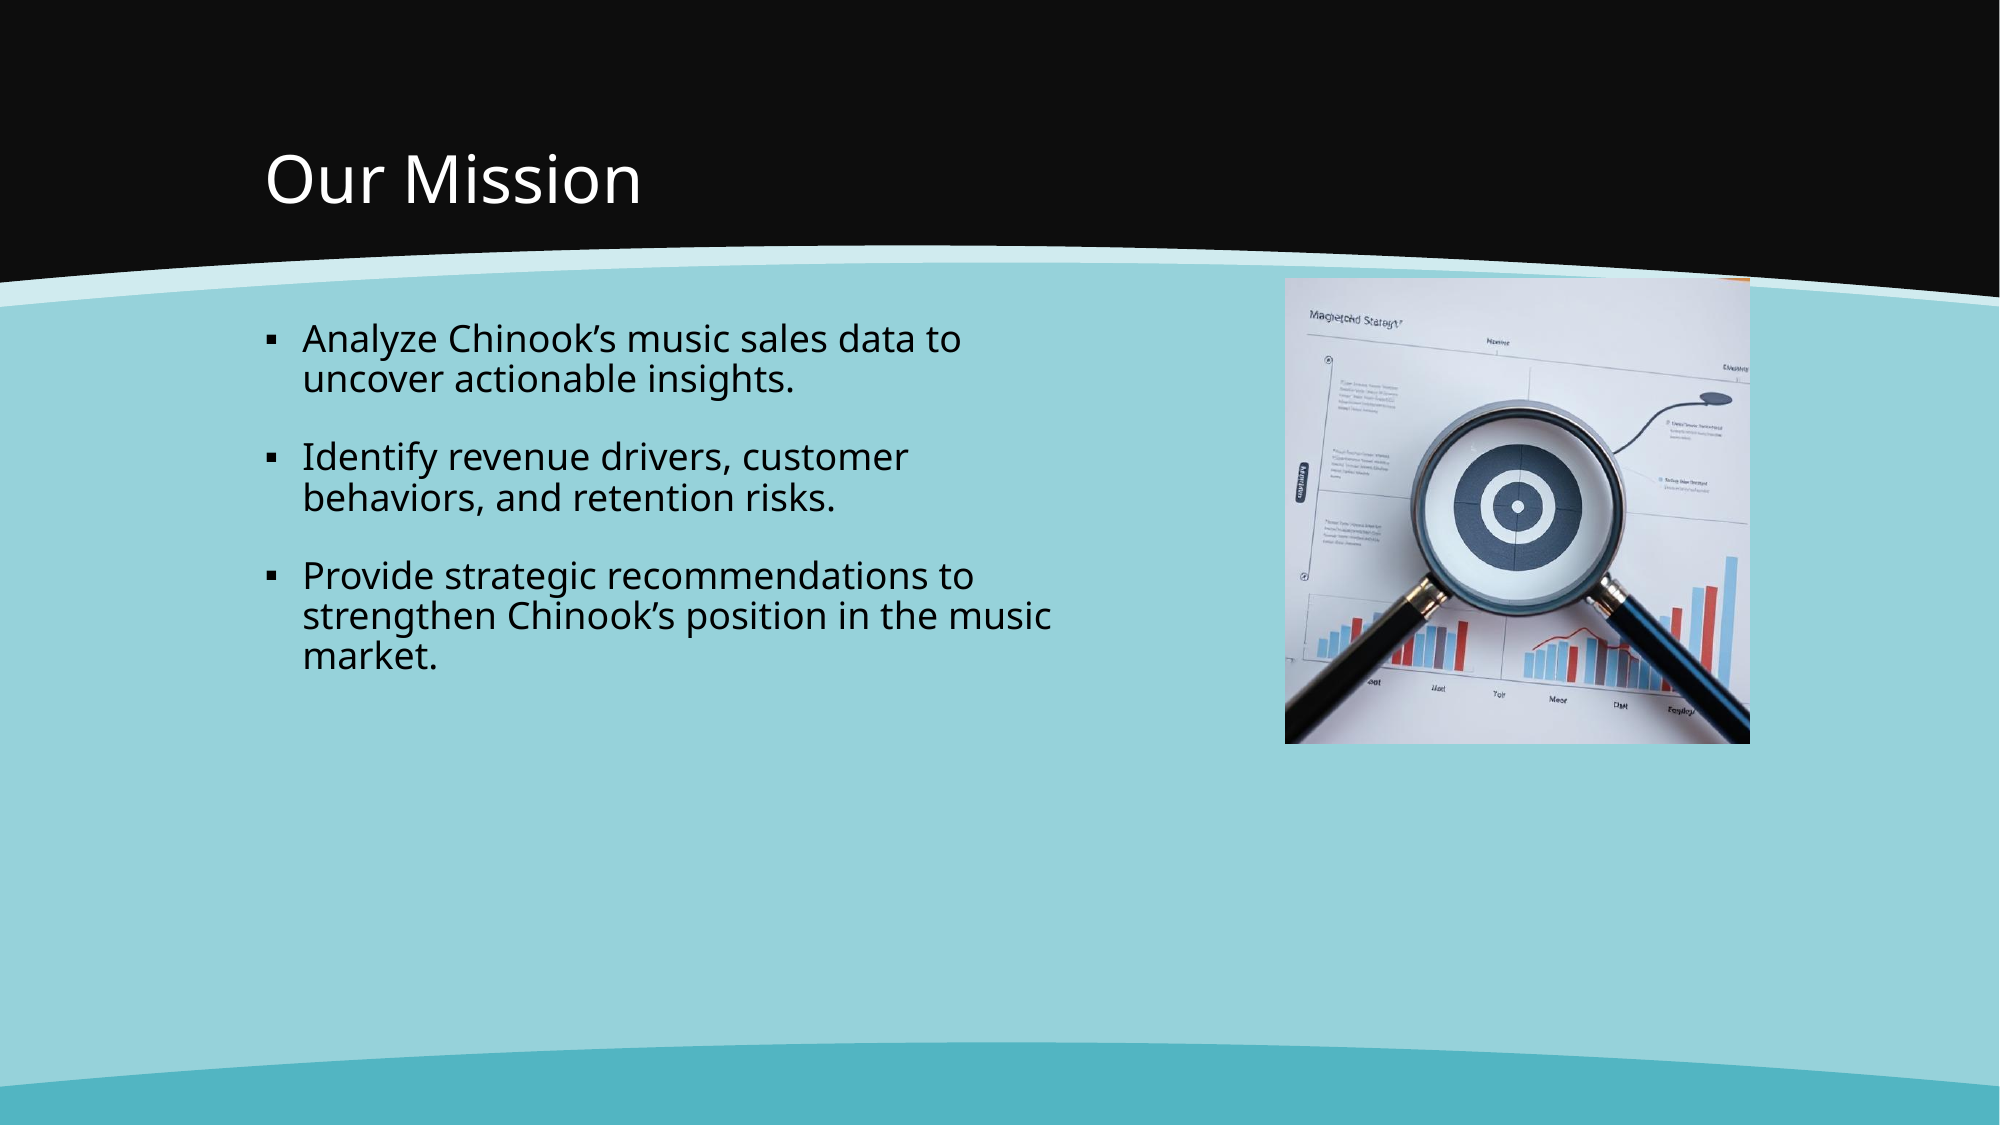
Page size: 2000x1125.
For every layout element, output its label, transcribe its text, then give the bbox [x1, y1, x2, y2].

title Our Mission [249, 45, 1750, 225]
picture [1285, 278, 1750, 744]
list Analyze Chinook’s music sales data to uncover actionable insights. Identify revenue drivers, customer behaviors, and retention risks. Provide strategic recommendations to strengthen Chinook’s position in the music market. [249, 312, 1095, 1013]
